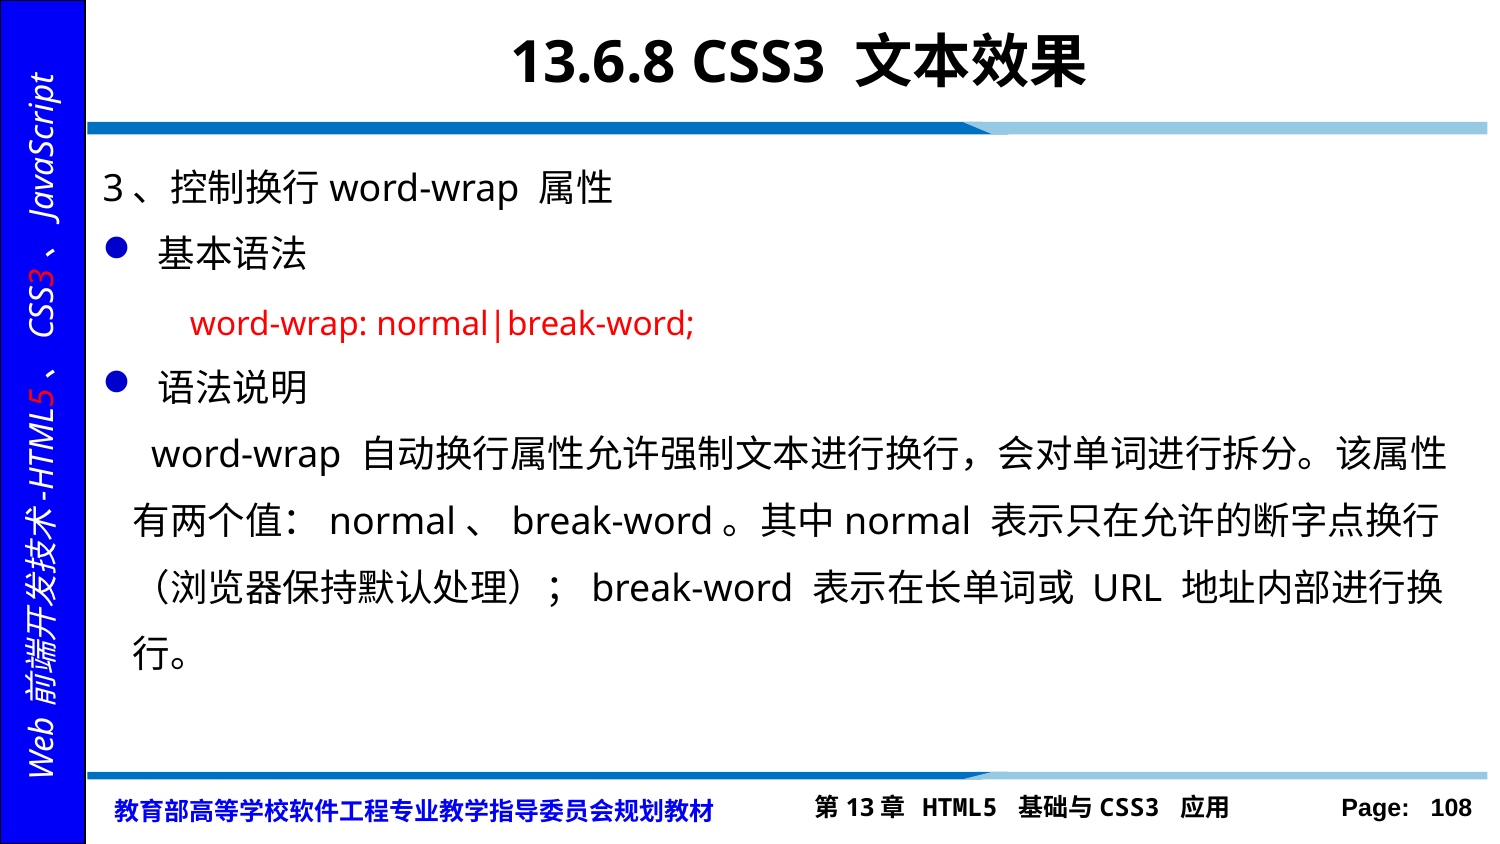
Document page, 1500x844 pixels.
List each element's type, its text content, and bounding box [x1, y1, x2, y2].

list 3、控制换行word-wrap 属性 基本语法 word-wrap: normal|break-word; 语法说明 word-wrap 自动换行属性允许强制文本进行换行，会对单词进行拆分。该属性有两个值：normal、break-word。其中normal 表示只在允许的断字点换行（浏览器保持默认处理）；break-word 表示在长单词或 URL 地址内部进行换行。 [86, 133, 1484, 773]
title 13.6.8 CSS3 文本效果 [161, 11, 1436, 106]
